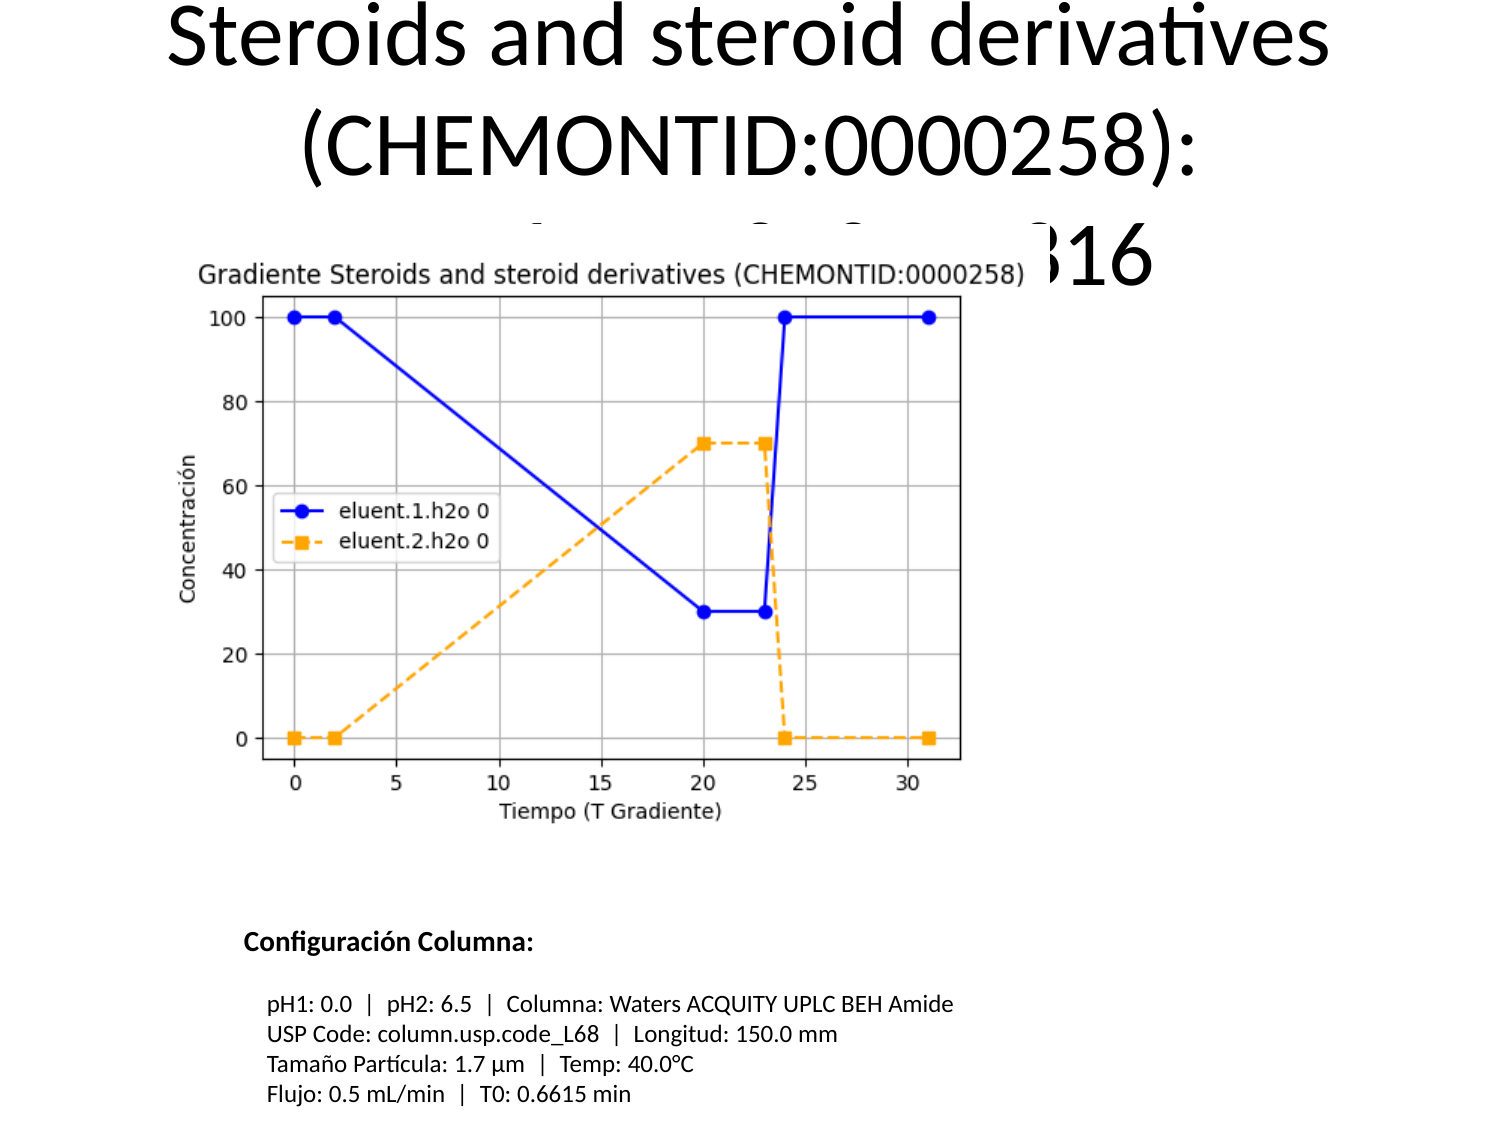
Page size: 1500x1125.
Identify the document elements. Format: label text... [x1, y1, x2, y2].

text_box Configuración Columna: pH1: 0.0 | pH2: 6.5 | Columna: Waters ACQUITY UPLC BEH Amide USP Code: column.usp.code_L68 | Longitud: 150.0 mm Tamaño Partícula: 1.7 µm | Temp: 40.0°C Flujo: 0.5 mL/min | T0: 0.6615 min [229, 869, 971, 1125]
title Steroids and steroid derivatives (CHEMONTID:0000258): 0.9967512818220816 [75, 45, 1425, 233]
picture [149, 224, 1051, 826]
